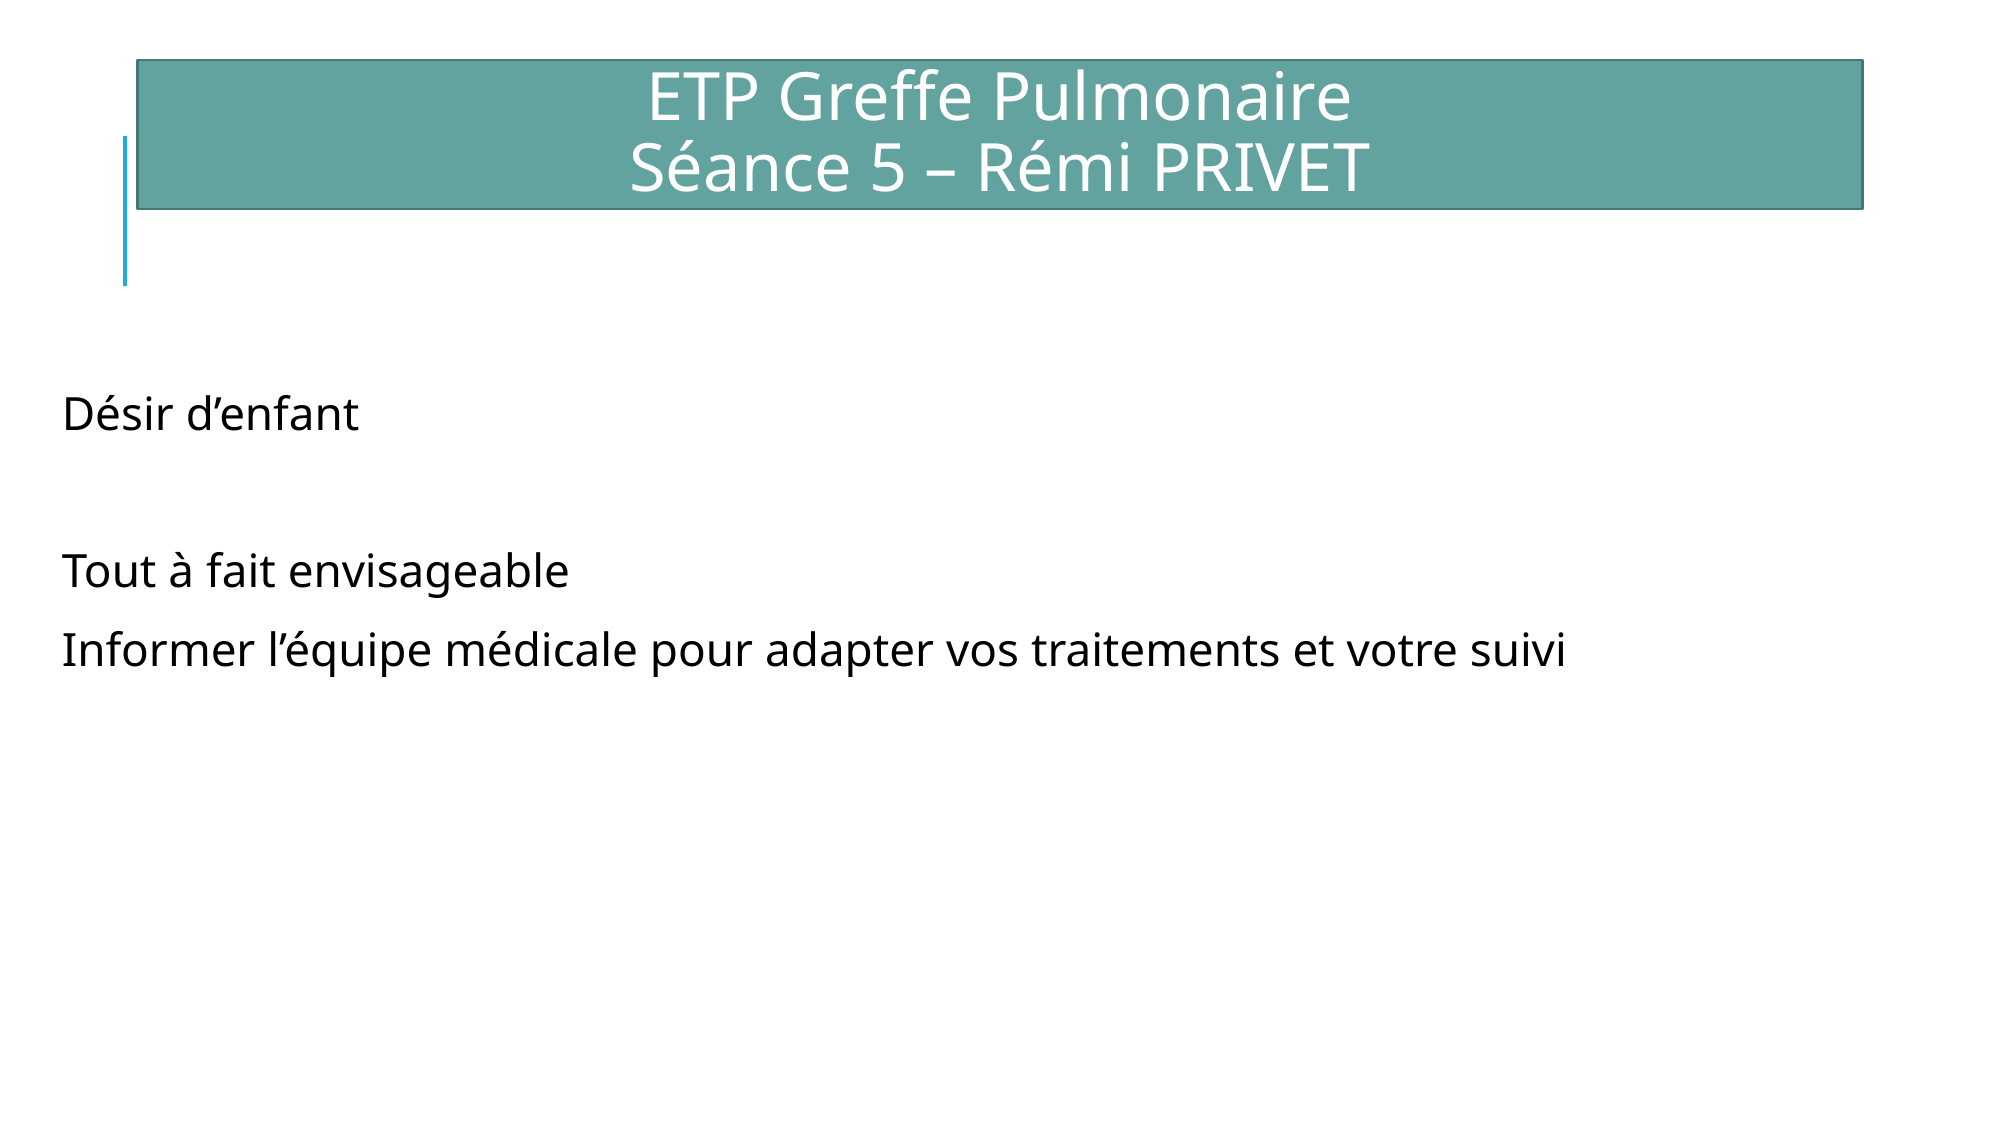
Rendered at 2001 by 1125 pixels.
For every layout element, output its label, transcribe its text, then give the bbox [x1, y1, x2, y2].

list Désir d’enfant Tout à fait envisageable Informer l’équipe médicale pour adapter vos traitements et votre suivi [39, 299, 1863, 1014]
text_box ETP Greffe Pulmonaire Séance 5 – Rémi PRIVET [136, 59, 1864, 210]
